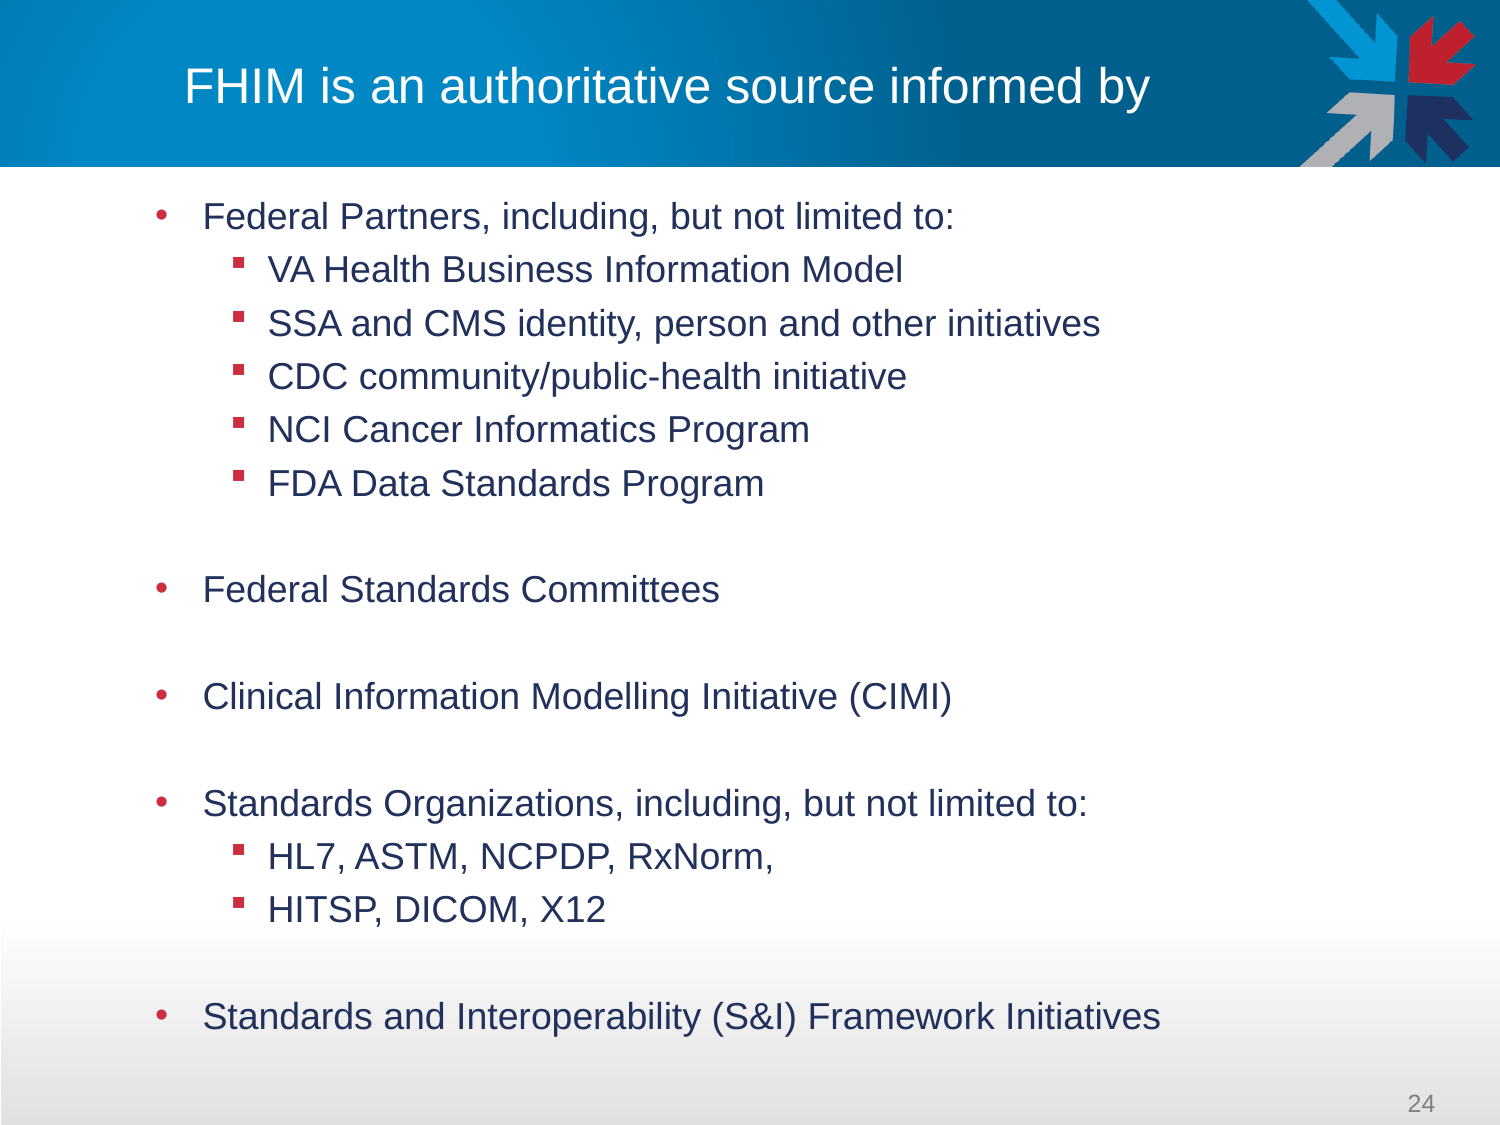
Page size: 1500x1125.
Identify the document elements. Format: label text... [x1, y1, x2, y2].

list Federal Partners, including, but not limited to: VA Health Business Information Model SSA and CMS identity, person and other initiatives CDC community/public-health initiative NCI Cancer Informatics Program FDA Data Standards Program Federal Standards Committees Clinical Information Modelling Initiative (CIMI) Standards Organizations, including, but not limited to: HL7, ASTM, NCPDP, RxNorm, HITSP, DICOM, X12 Standards and Interoperability (S&I) Framework Initiatives [147, 191, 1489, 1047]
slide_number 24 [1386, 1086, 1457, 1125]
picture [1301, 93, 1394, 167]
picture [1406, 96, 1470, 160]
picture [1409, 18, 1473, 84]
title FHIM is an authoritative source informed by [48, 0, 1287, 168]
